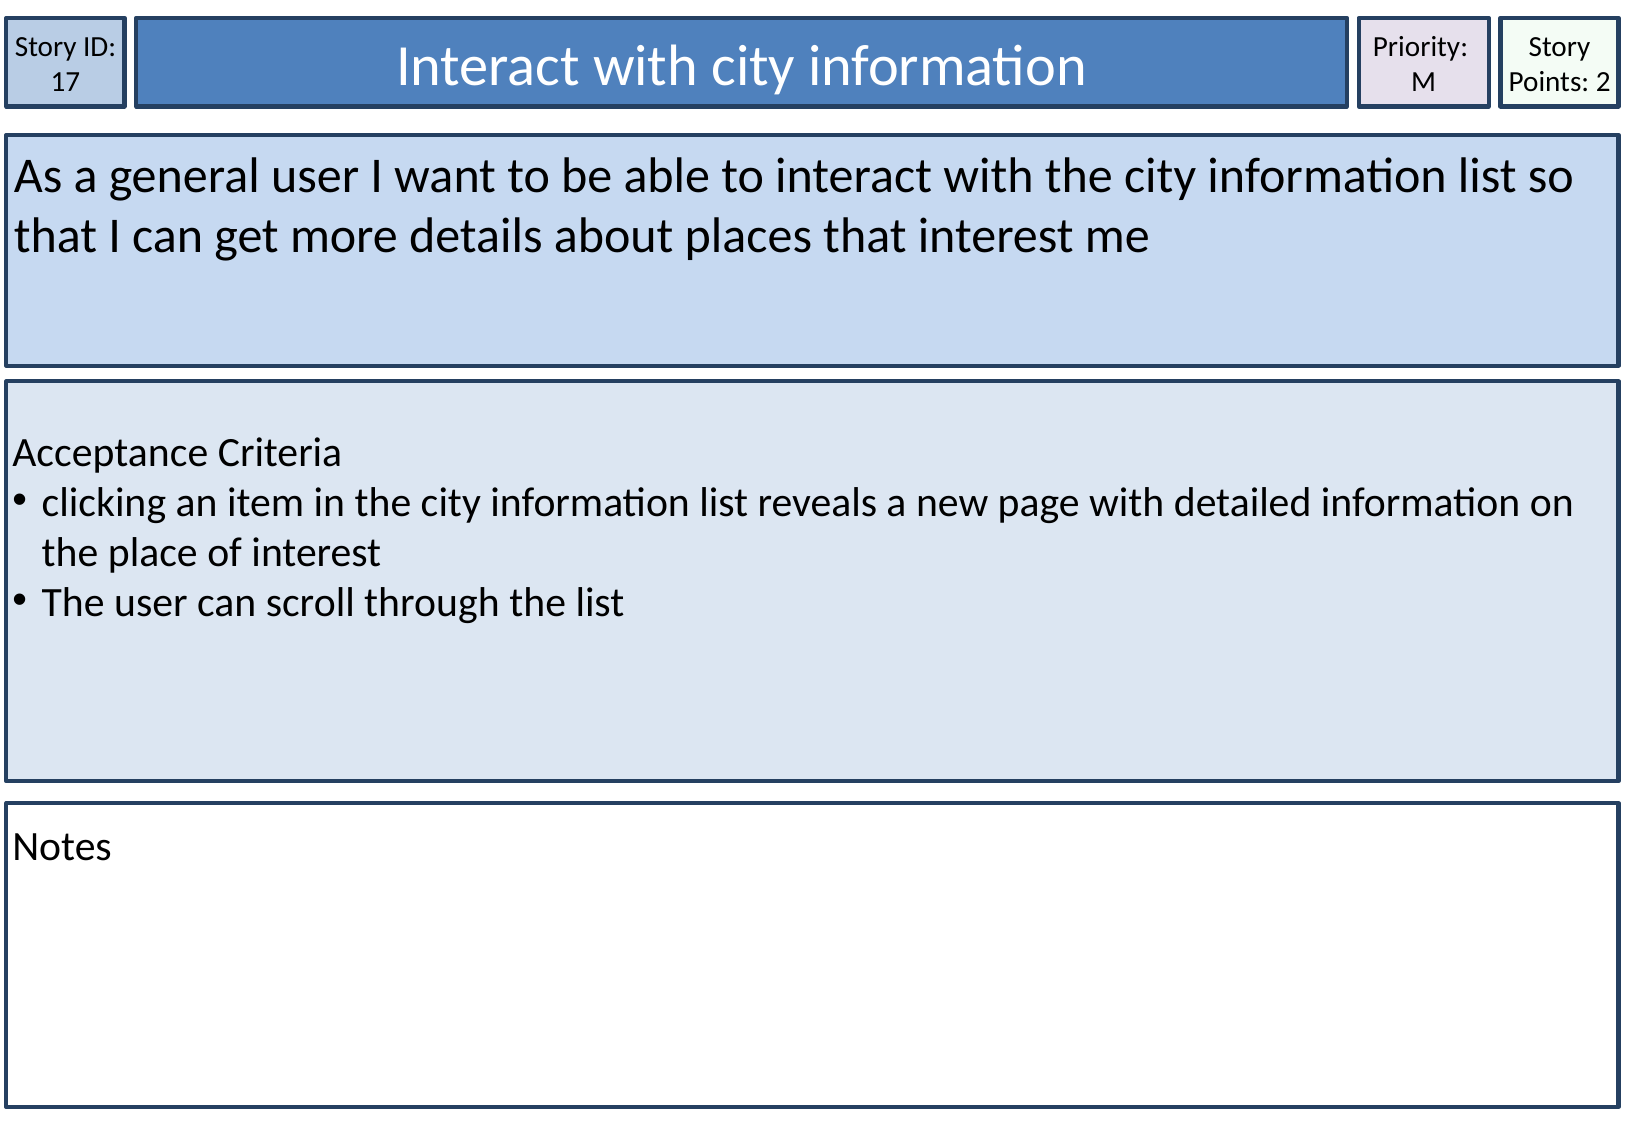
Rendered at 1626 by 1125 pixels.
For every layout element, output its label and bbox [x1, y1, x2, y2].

text_box [6, 802, 1619, 1125]
text_box [1358, 17, 1489, 107]
text_box [6, 17, 125, 107]
text_box [6, 381, 1619, 795]
text_box [6, 134, 1624, 366]
text_box [136, 17, 1348, 107]
text_box [1500, 17, 1619, 107]
